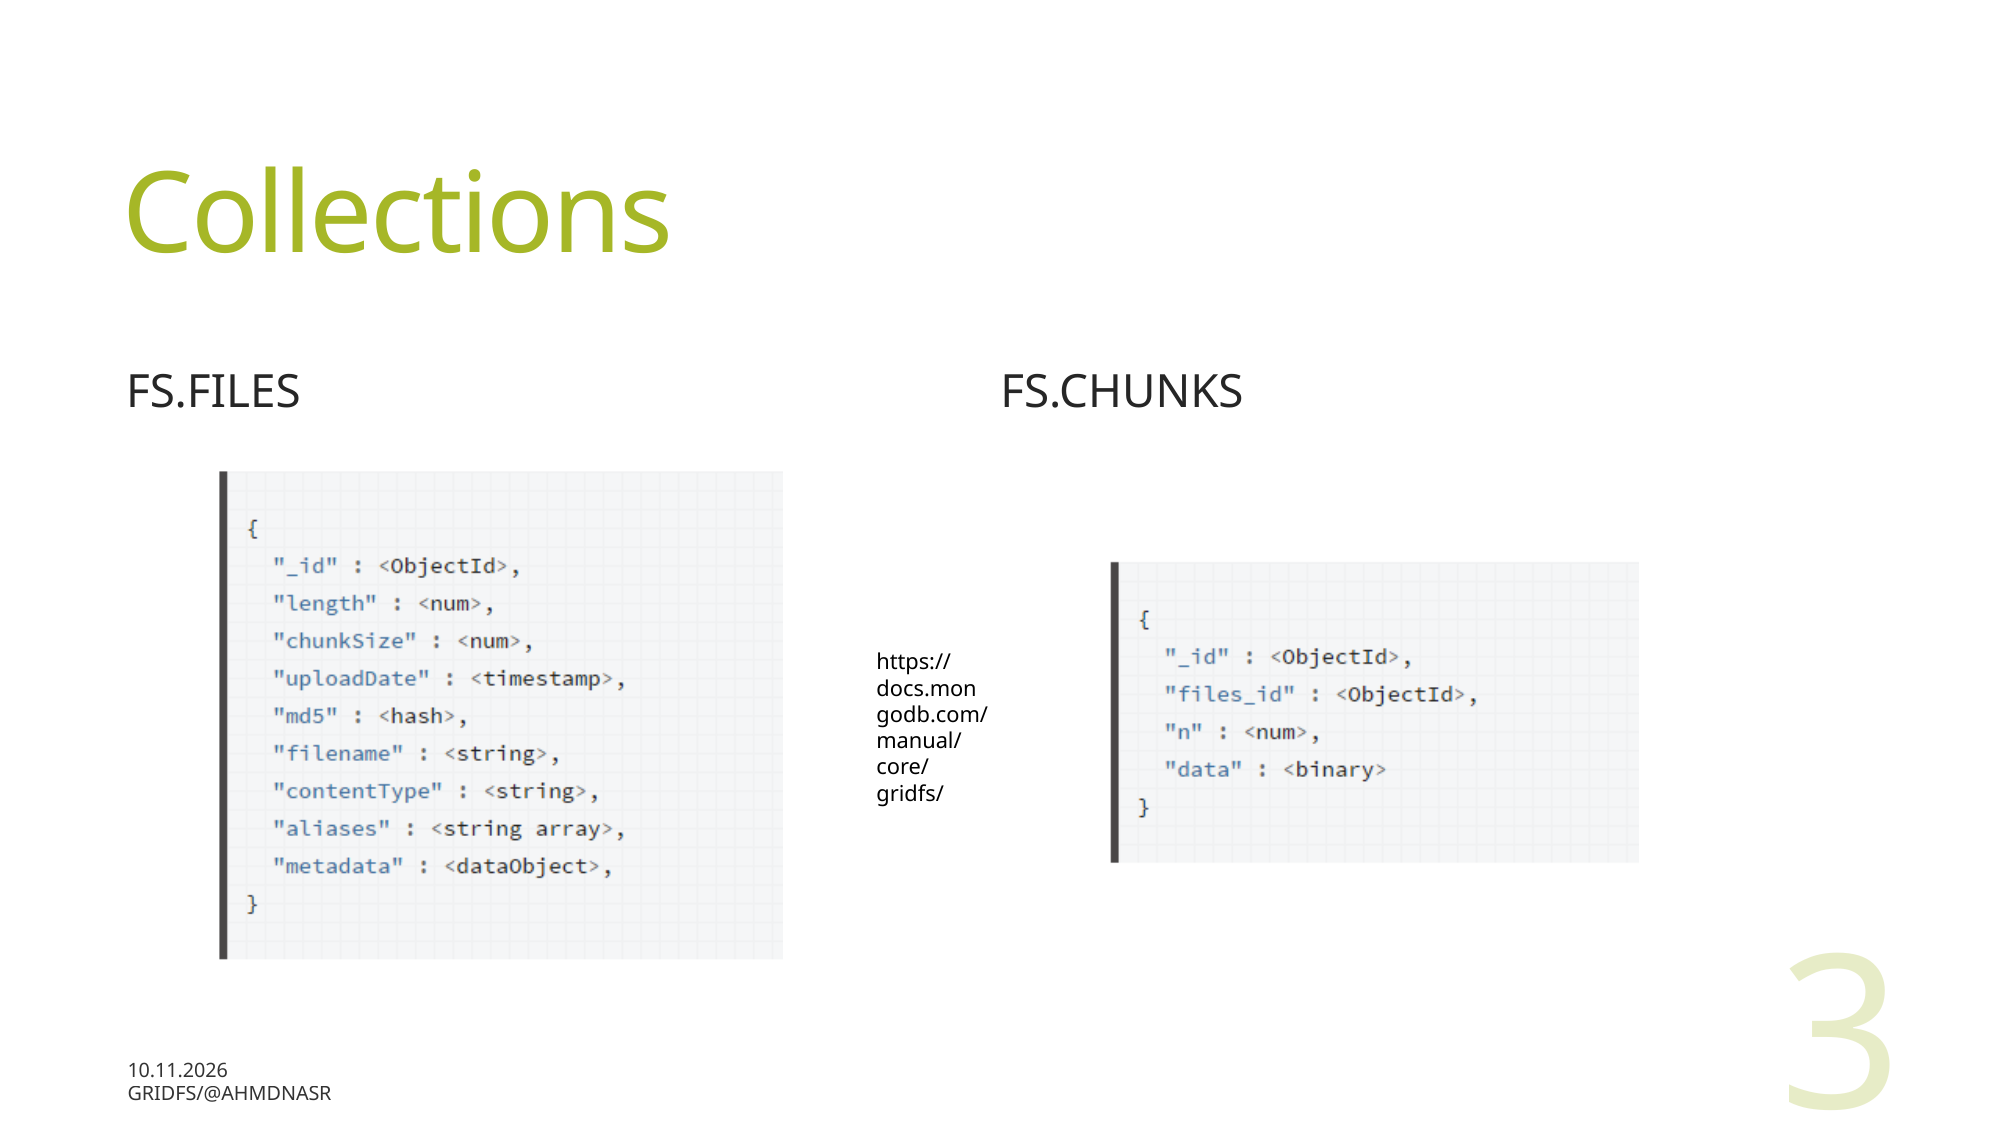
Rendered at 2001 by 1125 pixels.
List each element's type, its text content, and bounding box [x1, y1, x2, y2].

slide_number 3 [1437, 963, 1918, 1125]
list fs.files [111, 334, 876, 454]
text_box https://docs.mongodb.com/manual/core/gridfs/ [861, 640, 1004, 813]
list FS.CHunks [985, 334, 1751, 453]
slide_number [112, 1051, 788, 1075]
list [1097, 553, 1639, 875]
footer gridfs/@ahmdNasr [112, 1075, 938, 1113]
title Collections [107, 81, 1875, 354]
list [204, 455, 783, 973]
